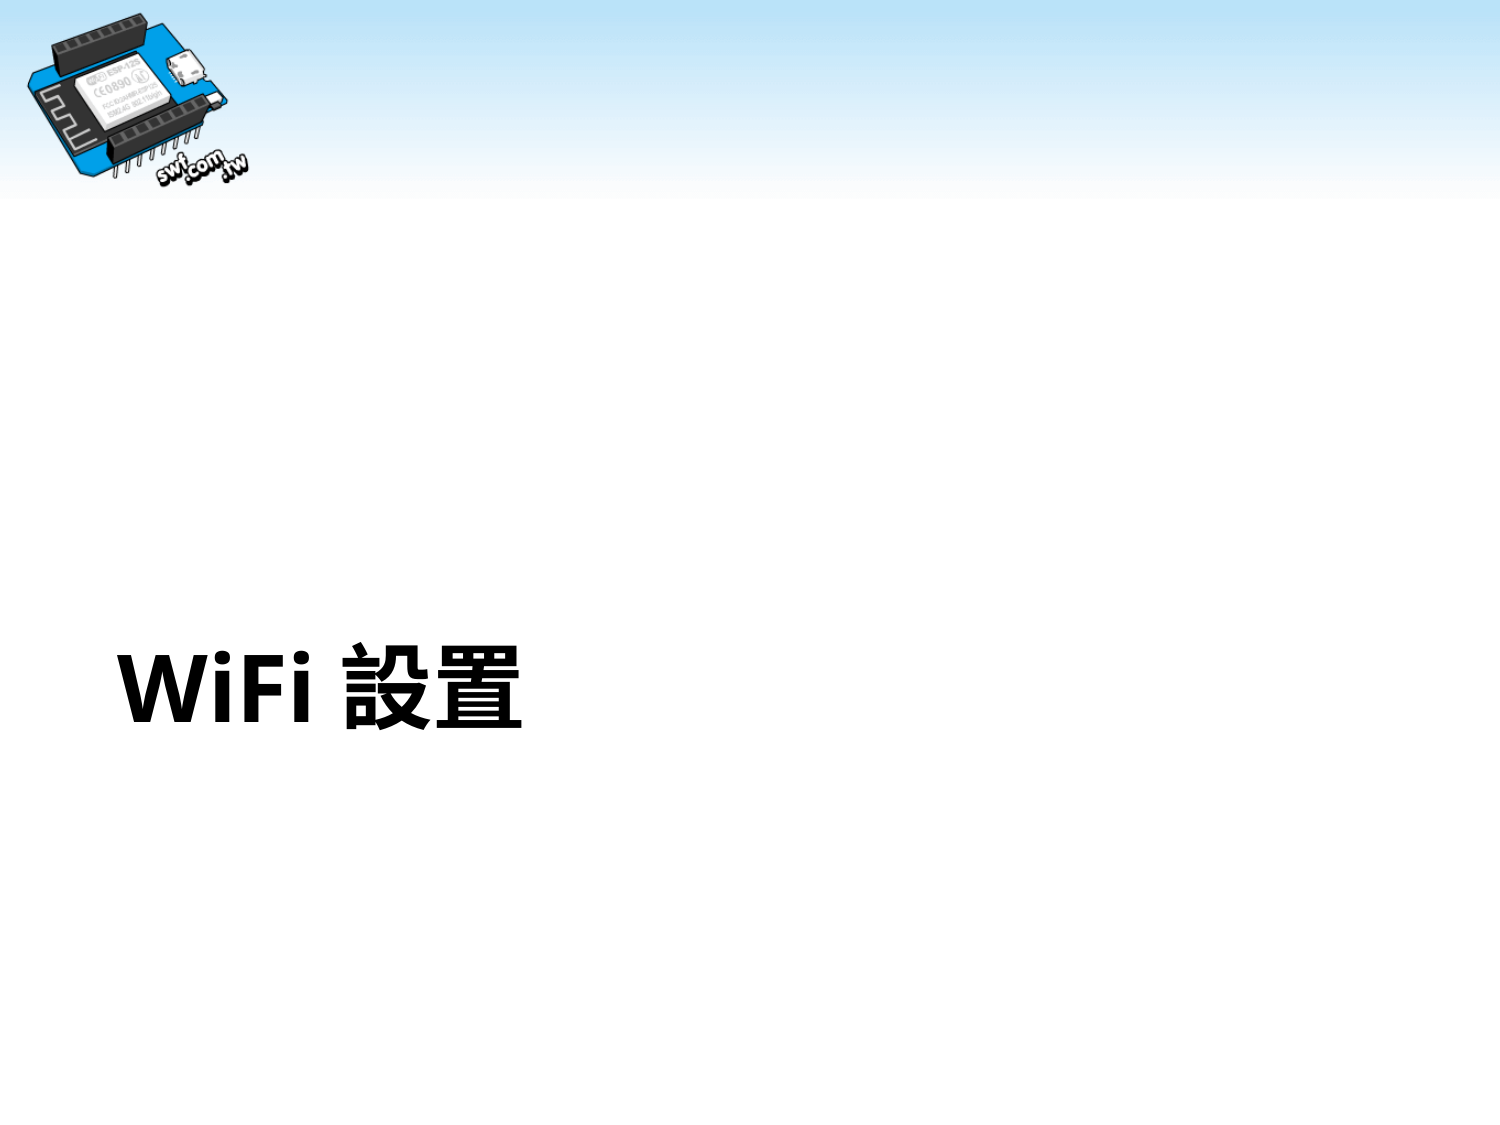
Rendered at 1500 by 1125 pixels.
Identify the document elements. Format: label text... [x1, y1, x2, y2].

picture [0, 0, 1500, 203]
title WiFi設置 [102, 280, 1397, 749]
